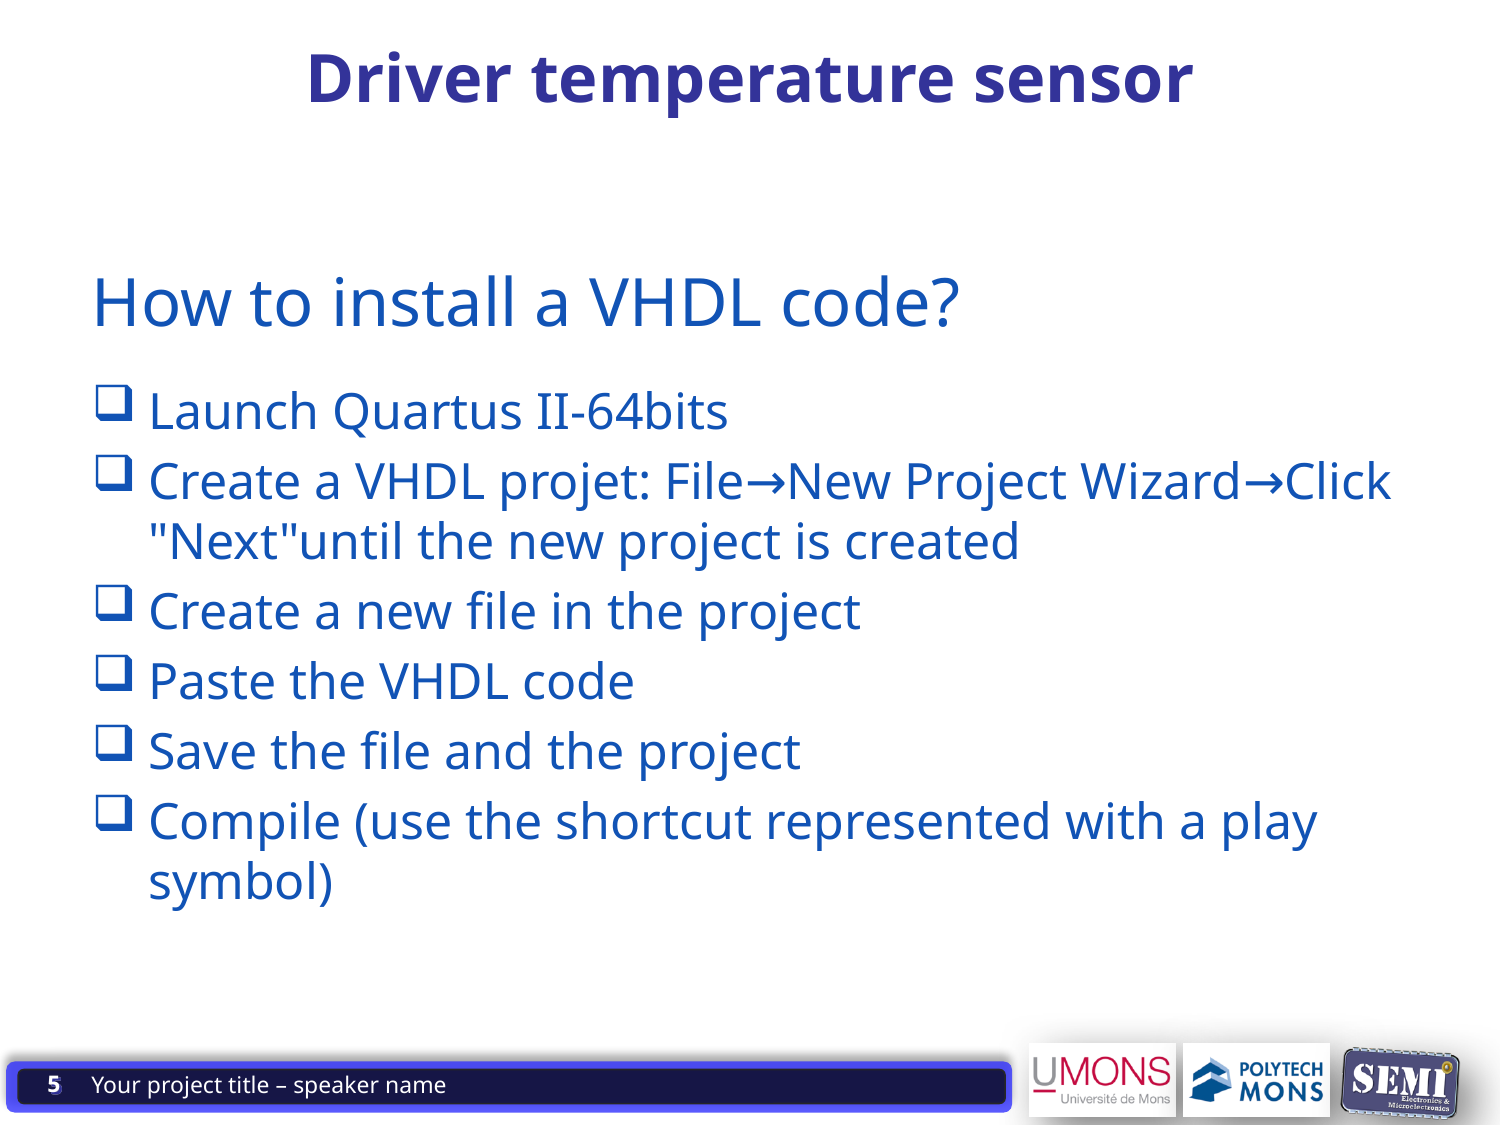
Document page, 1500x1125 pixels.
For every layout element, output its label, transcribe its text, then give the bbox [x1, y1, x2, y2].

picture [1183, 1043, 1330, 1117]
title Driver temperature sensor [74, 27, 1426, 216]
picture [1029, 1043, 1176, 1117]
list How to install a VHDL code? Launch Quartus II-64bits Create a VHDL projet: File→New Project Wizard→Click "Next"until the new project is created Create a new file in the project Paste the VHDL code Save the file and the project Compile (use the shortcut represented with a play symbol) [76, 252, 1428, 996]
picture [1340, 1046, 1461, 1120]
slide_number 5 [0, 1059, 111, 1111]
